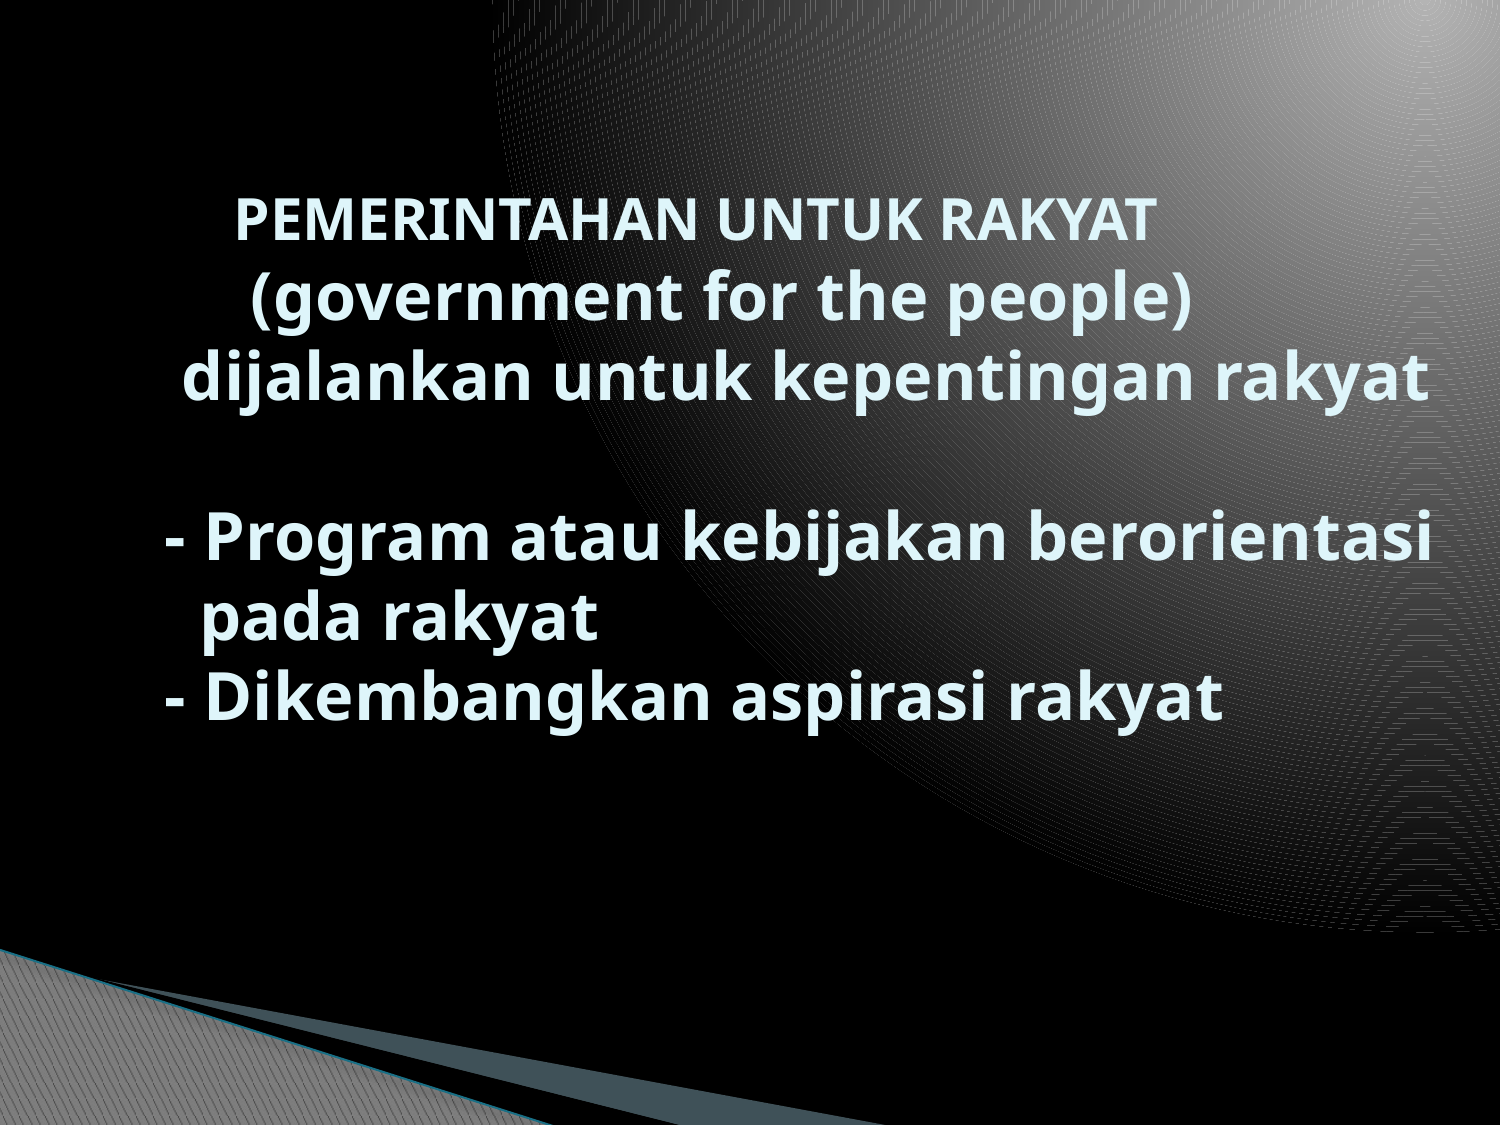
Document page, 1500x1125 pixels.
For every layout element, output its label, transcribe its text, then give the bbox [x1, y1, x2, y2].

picture [0, 952, 543, 1125]
title PEMERINTAHAN UNTUK RAKYAT (government for the people) dijalankan untuk kepentingan rakyat - Program atau kebijakan berorientasi pada rakyat - Dikembangkan aspirasi rakyat [150, 399, 1500, 588]
